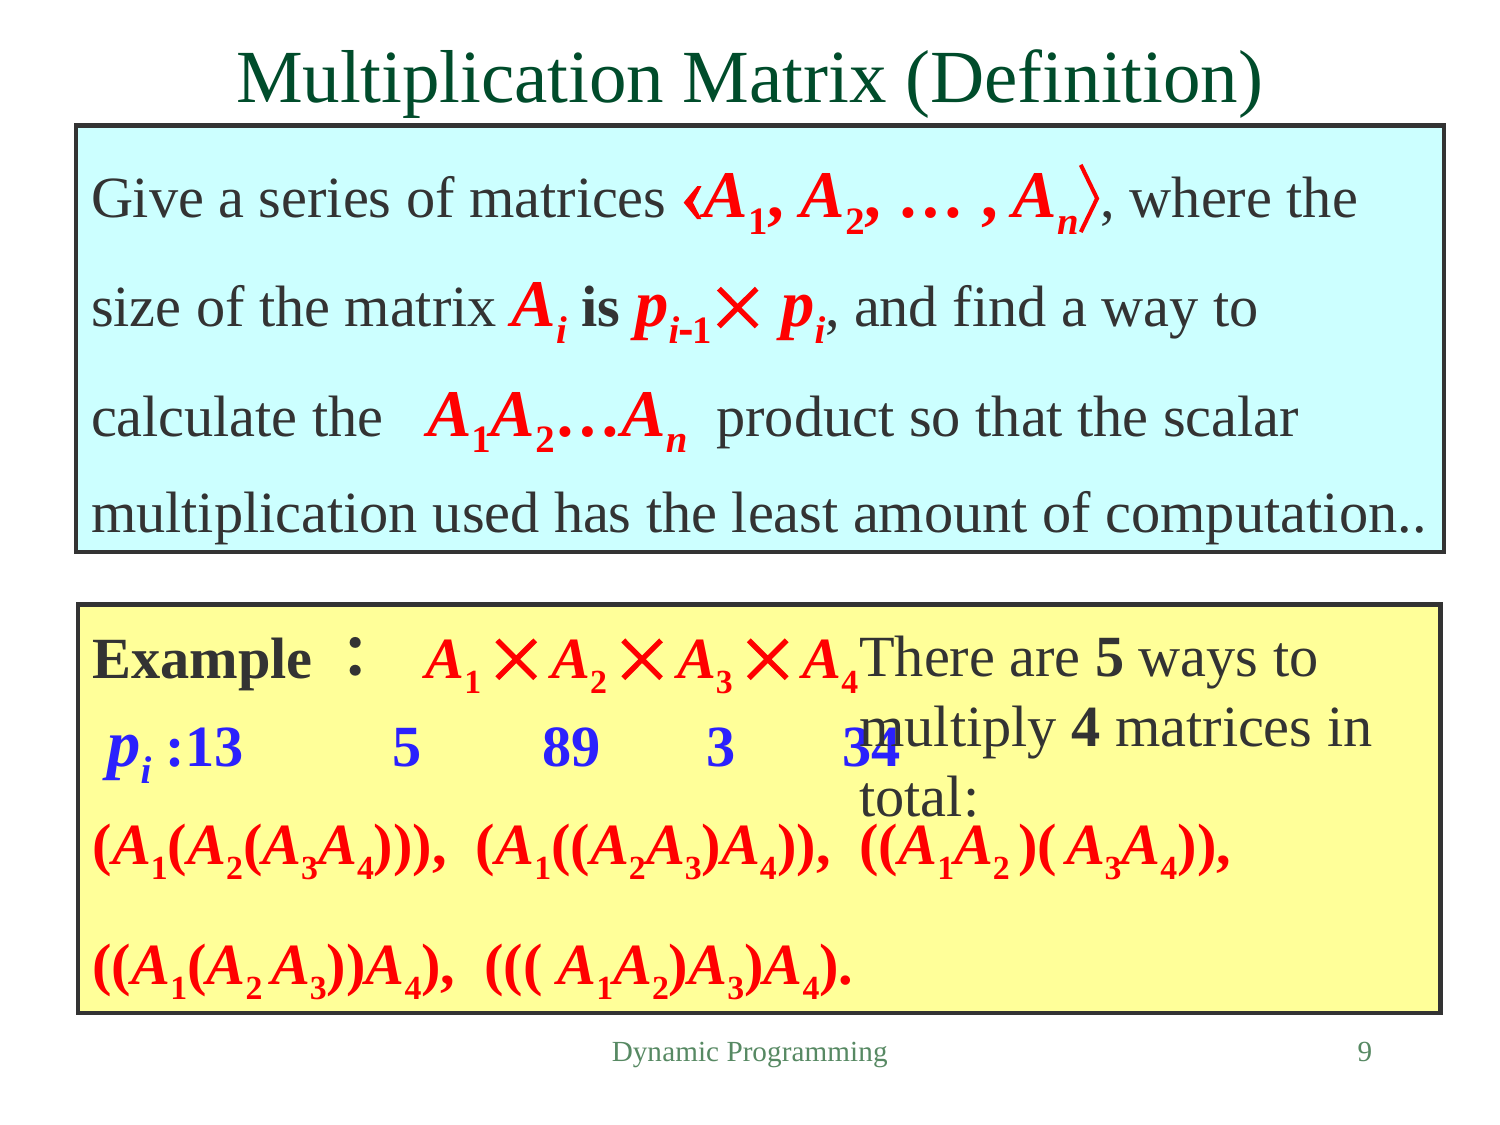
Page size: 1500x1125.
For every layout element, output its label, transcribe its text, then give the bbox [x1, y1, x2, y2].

title Multiplication Matrix (Definition) [99, 37, 1400, 125]
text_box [77, 609, 1441, 993]
footer Dynamic Programming [512, 1025, 988, 1100]
slide_number 9 [1074, 1025, 1388, 1100]
text_box Give a series of matrices A1, A2, … , An, where the size of the matrix Ai is pi1 pi, and find a way to calculate the A1A2…An product so that the scalar multiplication used has the least amount of computation.. [76, 125, 1445, 552]
